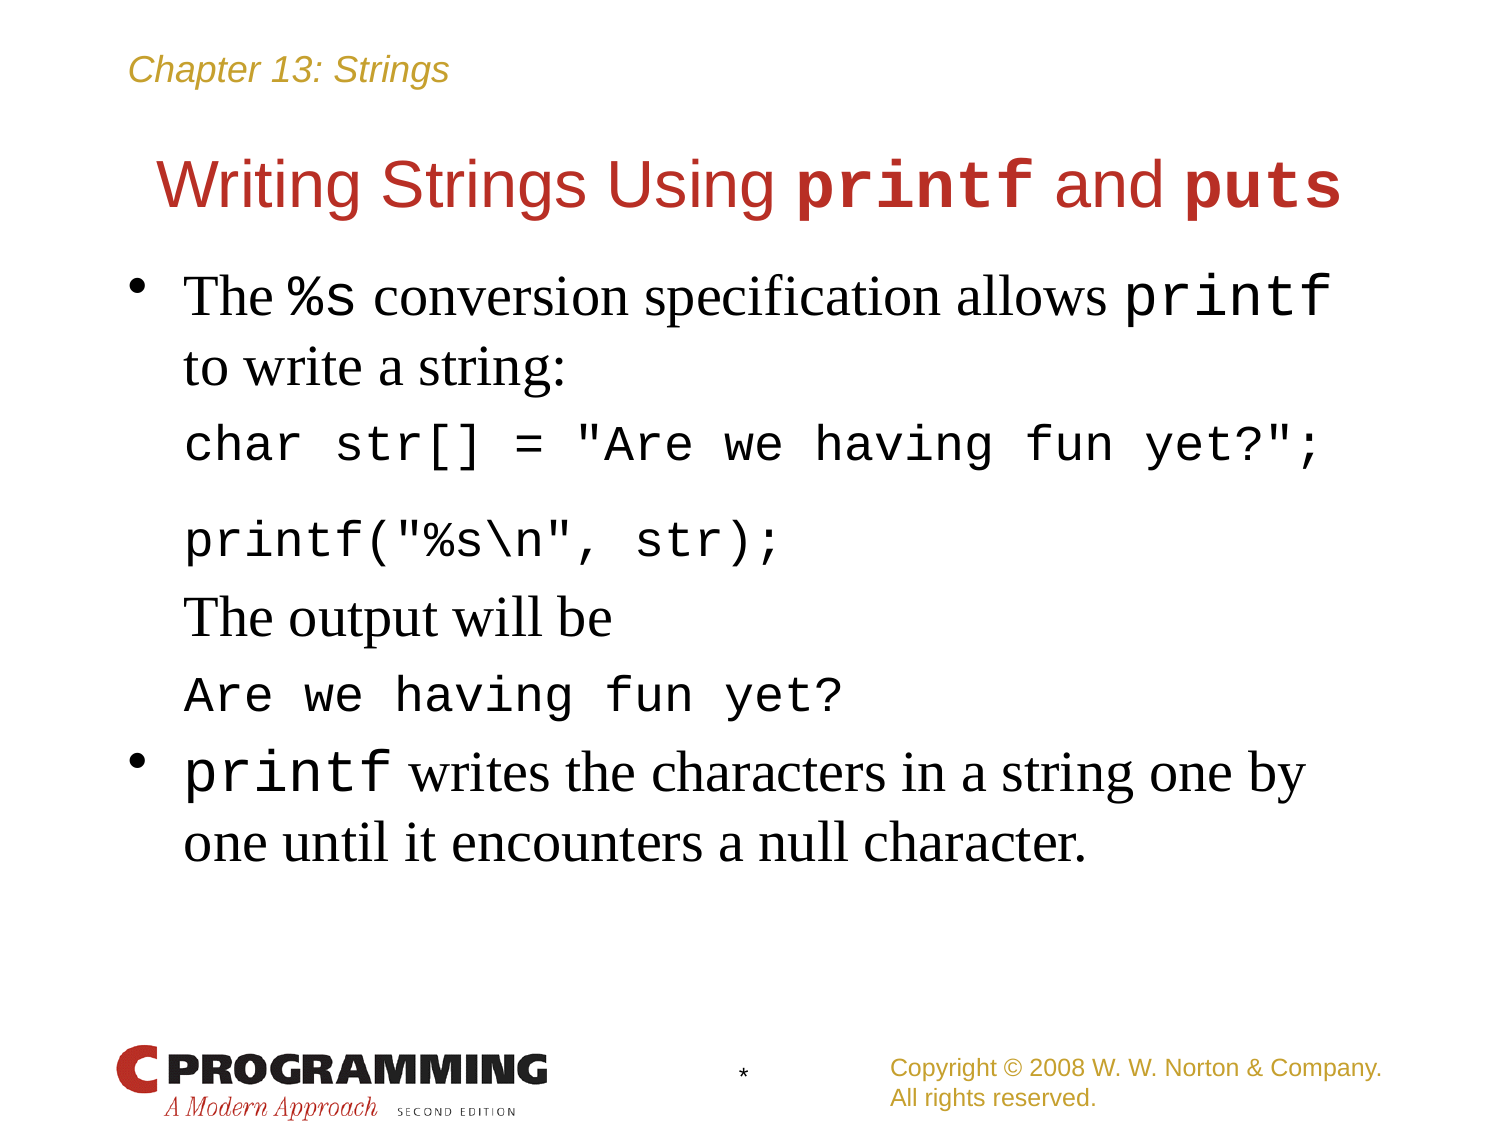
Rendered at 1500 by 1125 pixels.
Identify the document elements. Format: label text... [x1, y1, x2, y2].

picture [112, 1041, 550, 1123]
title Writing Strings Using printf and puts [112, 125, 1388, 238]
list The %s conversion specification allows printf to write a string: char str[] = "Are we having fun yet?"; printf("%s\n", str); The output will be Are we having fun yet? printf writes the characters in a string one by one until it encounters a null character. [112, 249, 1388, 1038]
text_box * [687, 1050, 800, 1100]
text_box Copyright © 2008 W. W. Norton & Company. All rights reserved. [874, 1043, 1388, 1119]
